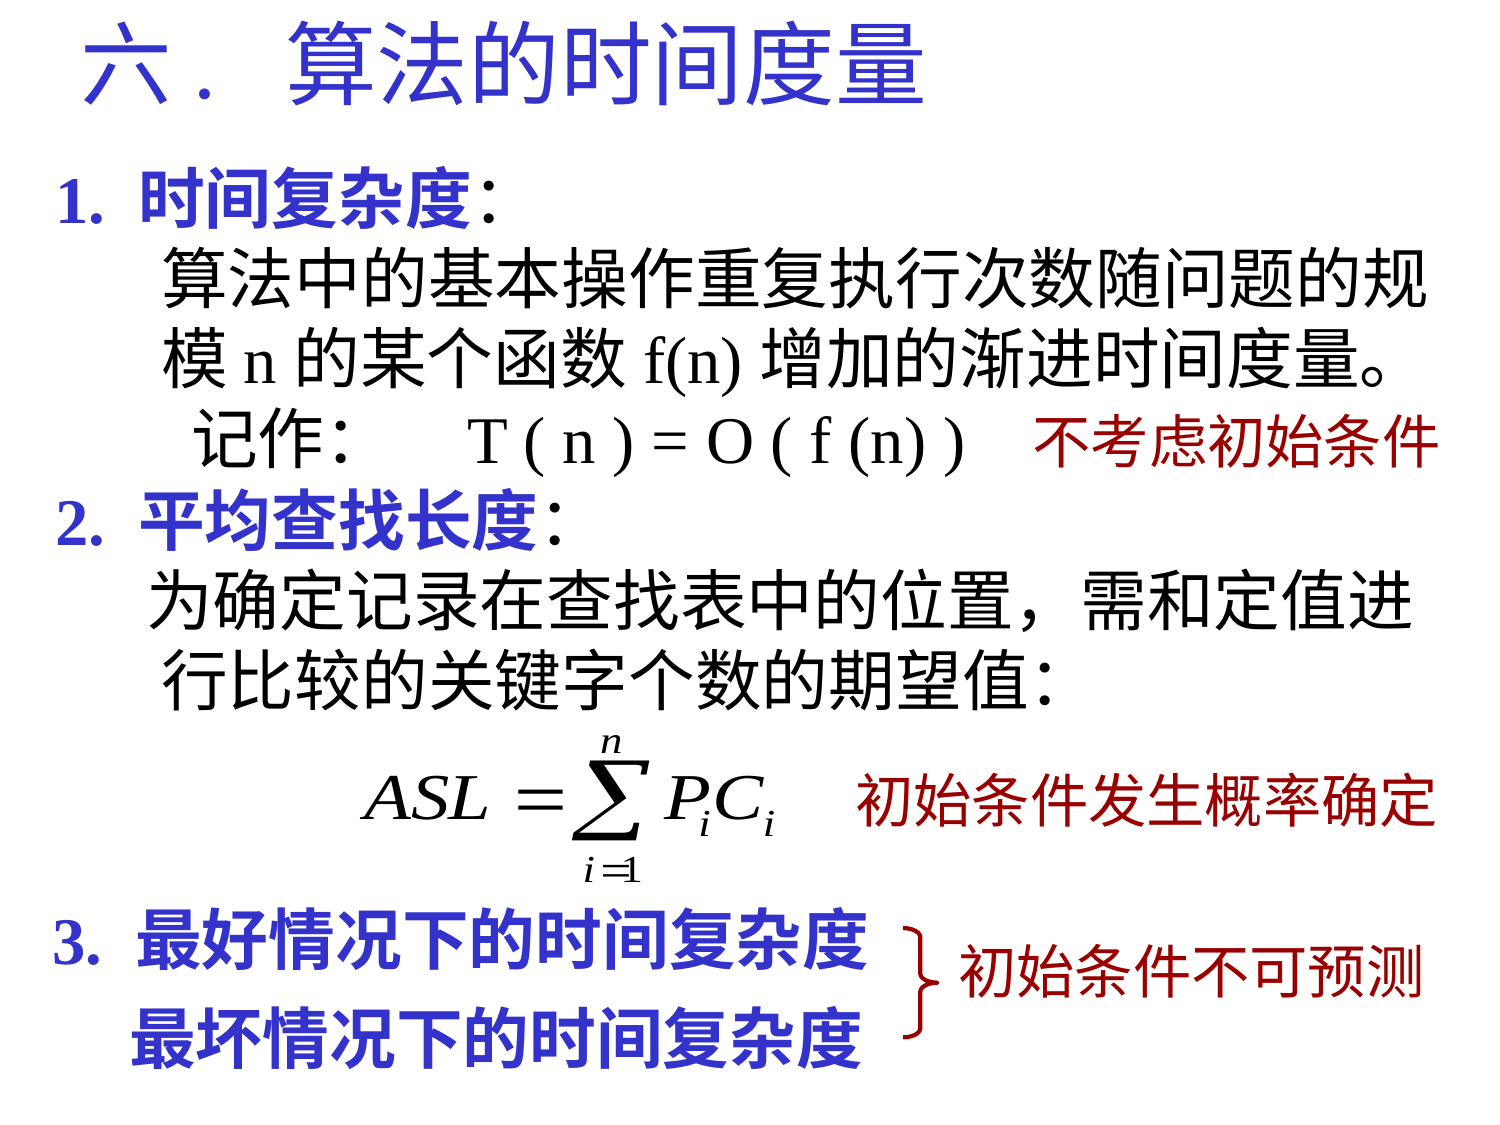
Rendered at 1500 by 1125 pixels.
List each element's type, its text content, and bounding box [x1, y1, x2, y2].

text_box 2. 平均查找长度： 为确定记录在查找表中的位置，需和定值进 行比较的关键字个数的期望值： [40, 471, 1500, 727]
text_box 最坏情况下的时间复杂度 [37, 989, 954, 1084]
text_box 1. 时间复杂度： 算法中的基本操作重复执行次数随问题的规 模n的某个函数f(n)增加的渐进时间度量。 记作： T ( n ) = O ( f (n) ) 不考虑初始条件 [40, 149, 1500, 471]
text_box [903, 928, 938, 1038]
text_box 初始条件不可预测 [943, 928, 1454, 1013]
text_box 六. 算法的时间度量 [65, 0, 1253, 125]
text_box 3. 最好情况下的时间复杂度 [37, 890, 938, 986]
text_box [346, 710, 794, 897]
text_box 初始条件发生概率确定 [840, 756, 1500, 841]
